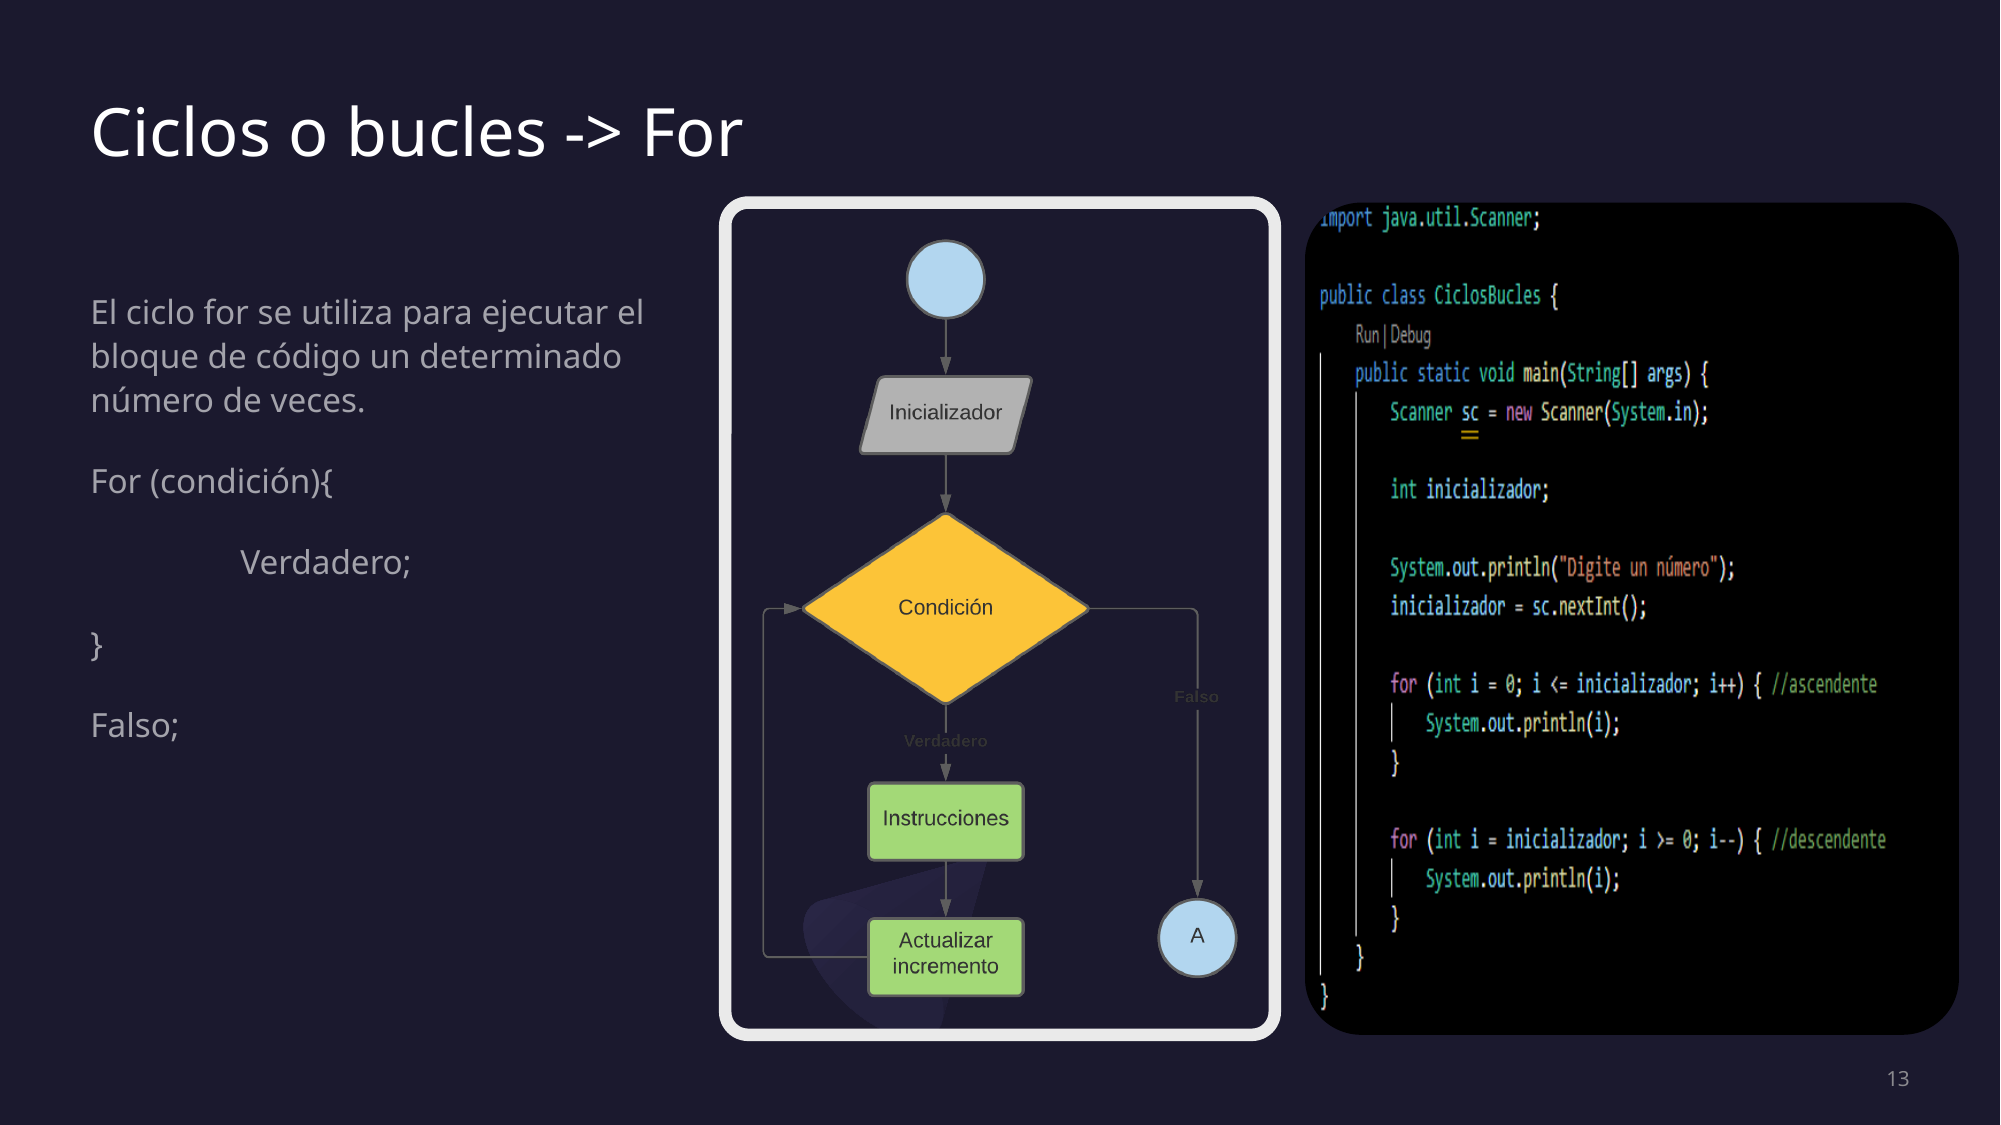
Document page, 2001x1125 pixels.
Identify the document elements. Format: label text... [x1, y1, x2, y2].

title Ciclos o bucles -> For [90, 90, 1910, 252]
picture [1305, 202, 1959, 1035]
slide_number 13 [1632, 1067, 1910, 1093]
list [725, 202, 1275, 1035]
list El ciclo for se utiliza para ejecutar el bloque de código un determinado número de veces. For (condición){ Verdadero; } Falso; [90, 287, 676, 1000]
